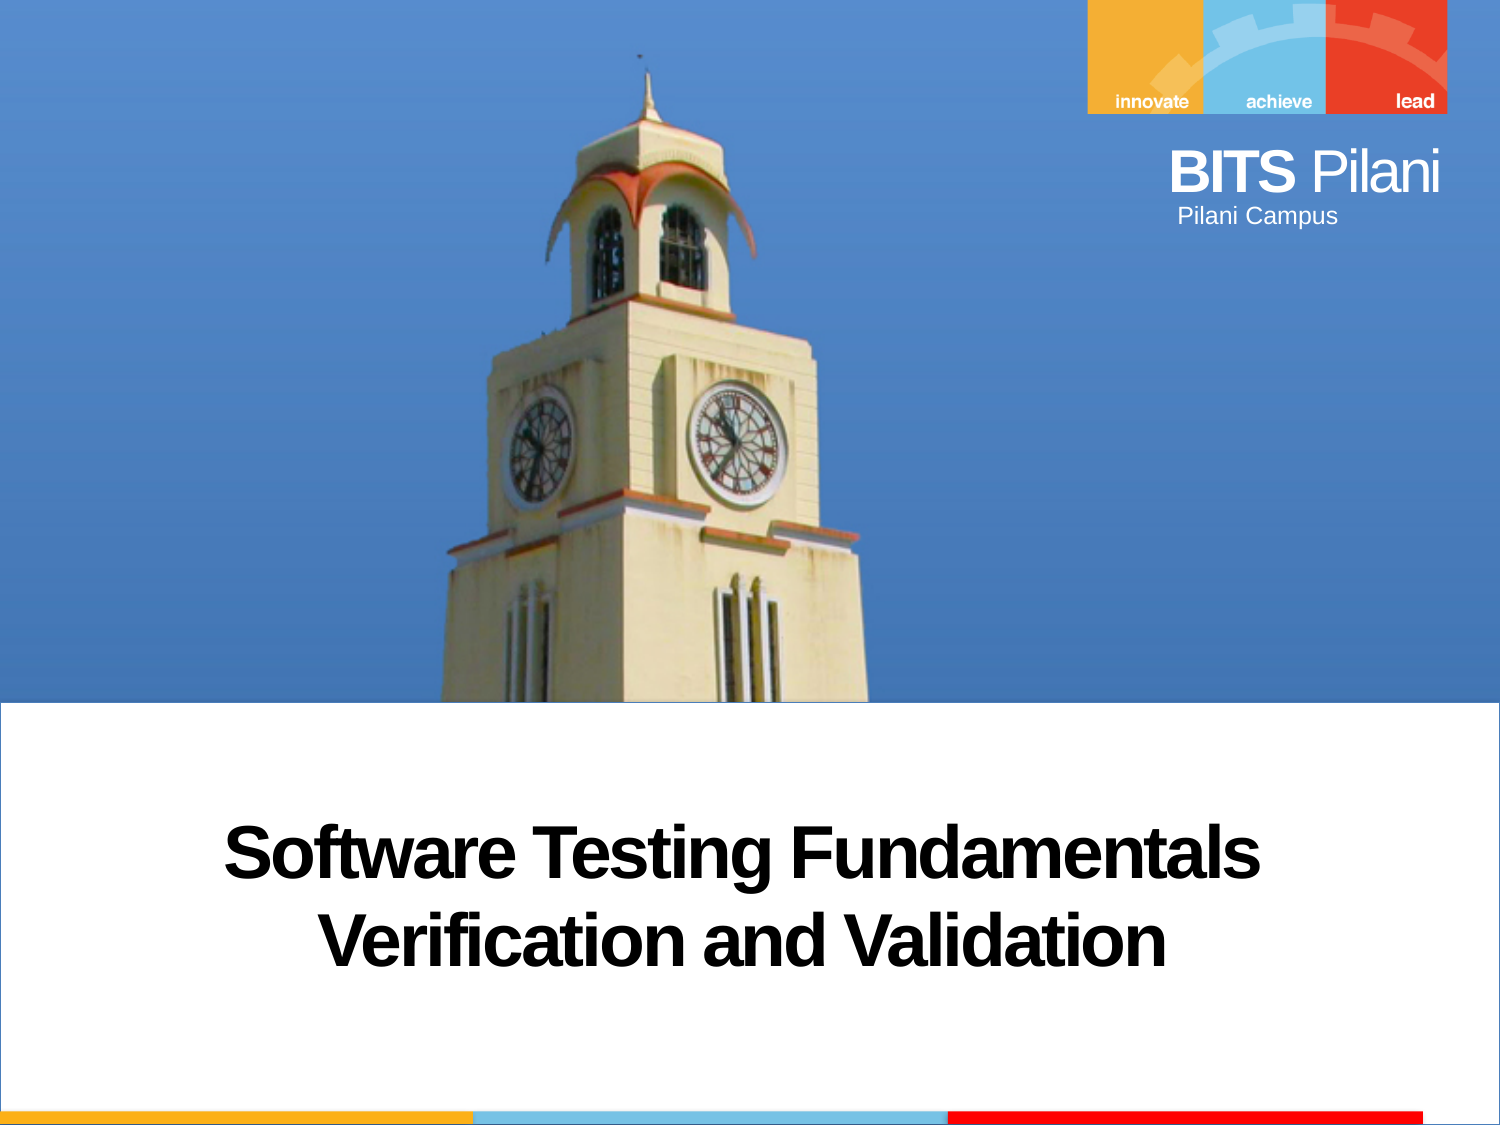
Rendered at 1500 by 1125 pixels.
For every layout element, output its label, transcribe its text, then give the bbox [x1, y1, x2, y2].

list Software Testing Fundamentals Verification and Validation [50, 762, 1438, 1025]
picture [0, 0, 1500, 702]
